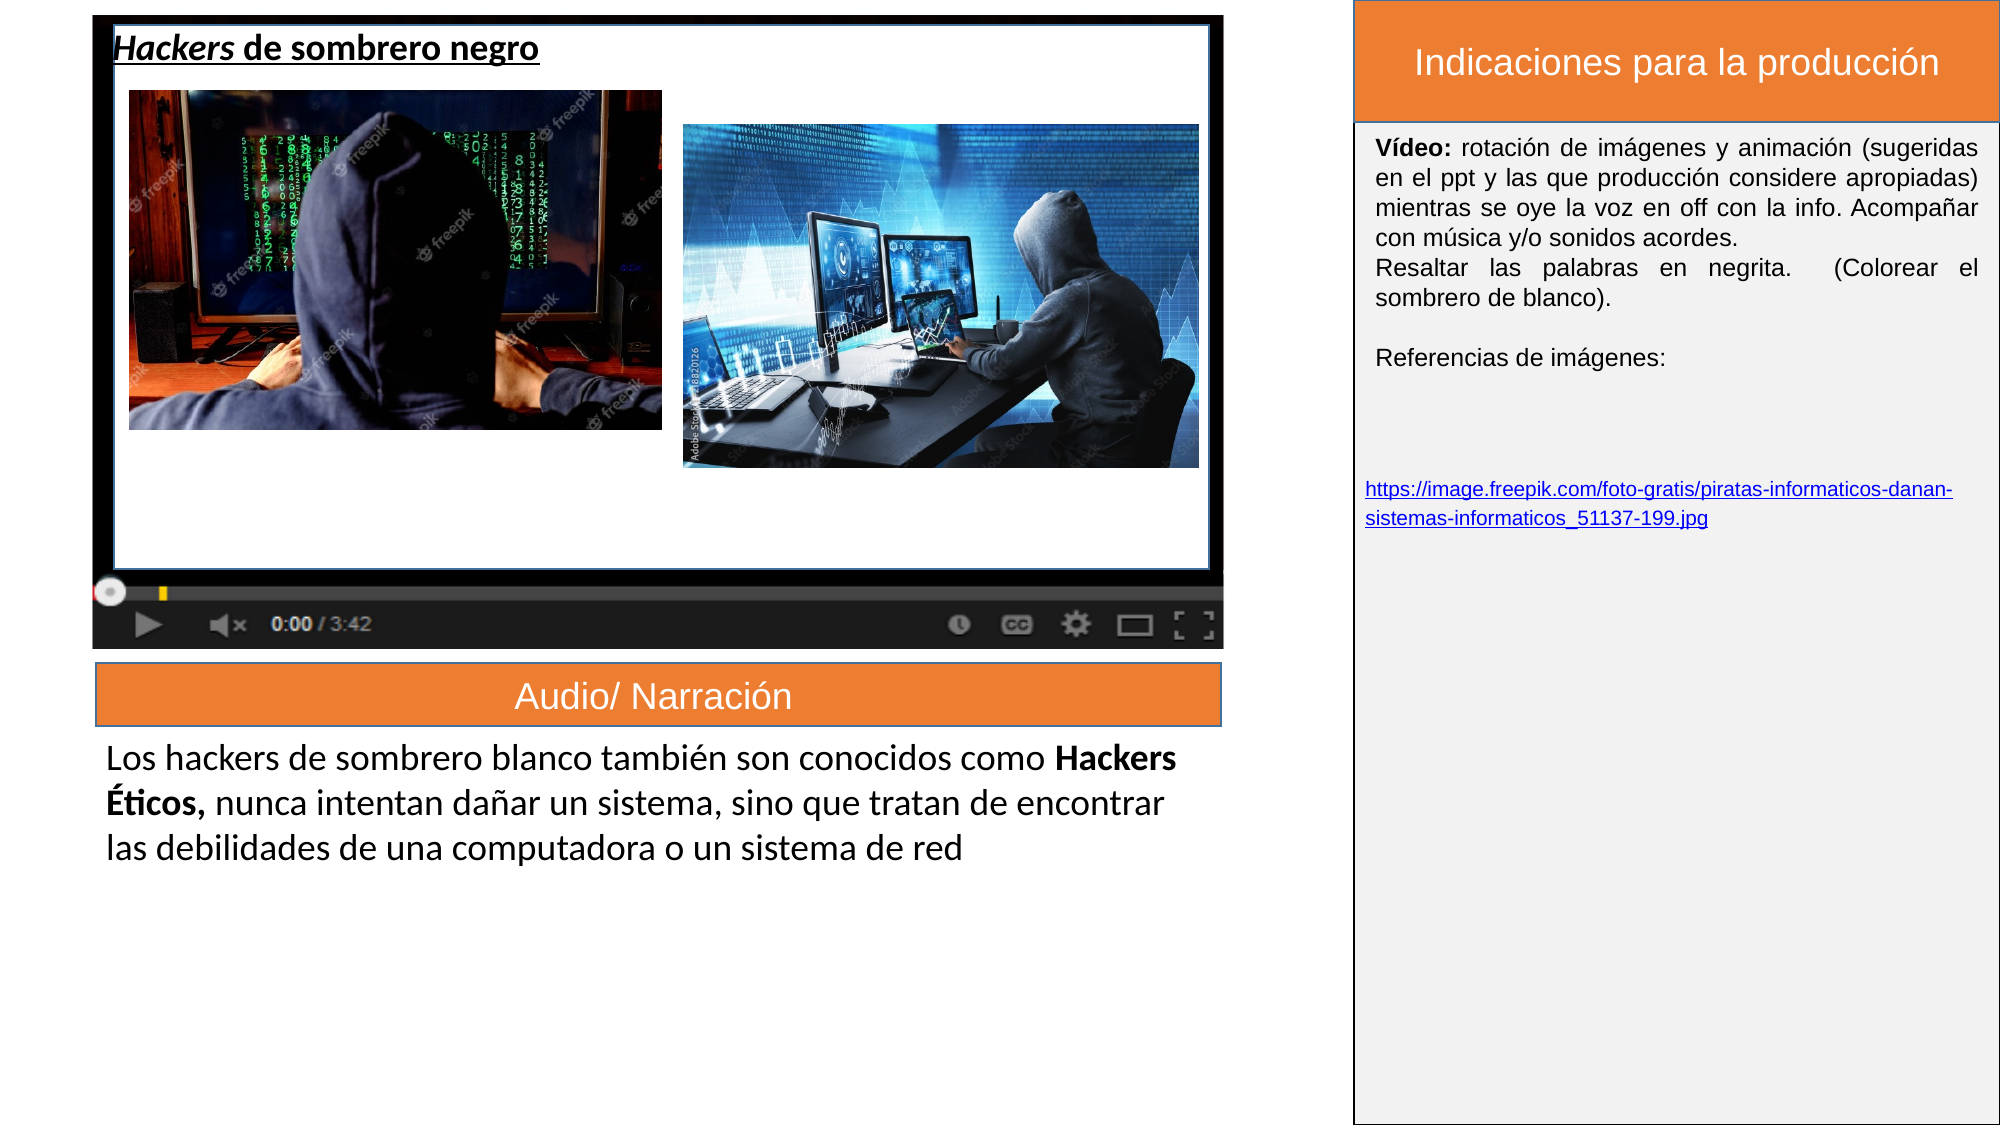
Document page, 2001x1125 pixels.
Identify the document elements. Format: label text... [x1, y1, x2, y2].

text_box [1353, 122, 2000, 303]
picture [129, 90, 662, 430]
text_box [91, 15, 1226, 649]
text_box Indicaciones para la producción [1353, 0, 2000, 122]
text_box https://image.freepik.com/foto-gratis/piratas-informaticos-danan-sistemas-informaticos_51137-199.jpg [1350, 464, 1992, 537]
picture [683, 124, 1199, 468]
text_box [1350, 303, 2000, 1125]
text_box Audio/ Narración [96, 662, 1222, 725]
text_box Los hackers de sombrero blanco también son conocidos como Hackers Éticos, nunca intentan dañar un sistema, sino que tratan de encontrar las debilidades de una computadora o un sistema de red [91, 725, 1222, 876]
text_box Vídeo: rotación de imágenes y animación (sugeridas en el ppt y las que producción considere apropiadas) mientras se oye la voz en off con la info. Acompañar con música y/o sonidos acordes. Resaltar las palabras en negrita. (Colorear el sombrero de blanco). Referencias de imágenes: [1360, 124, 1995, 334]
